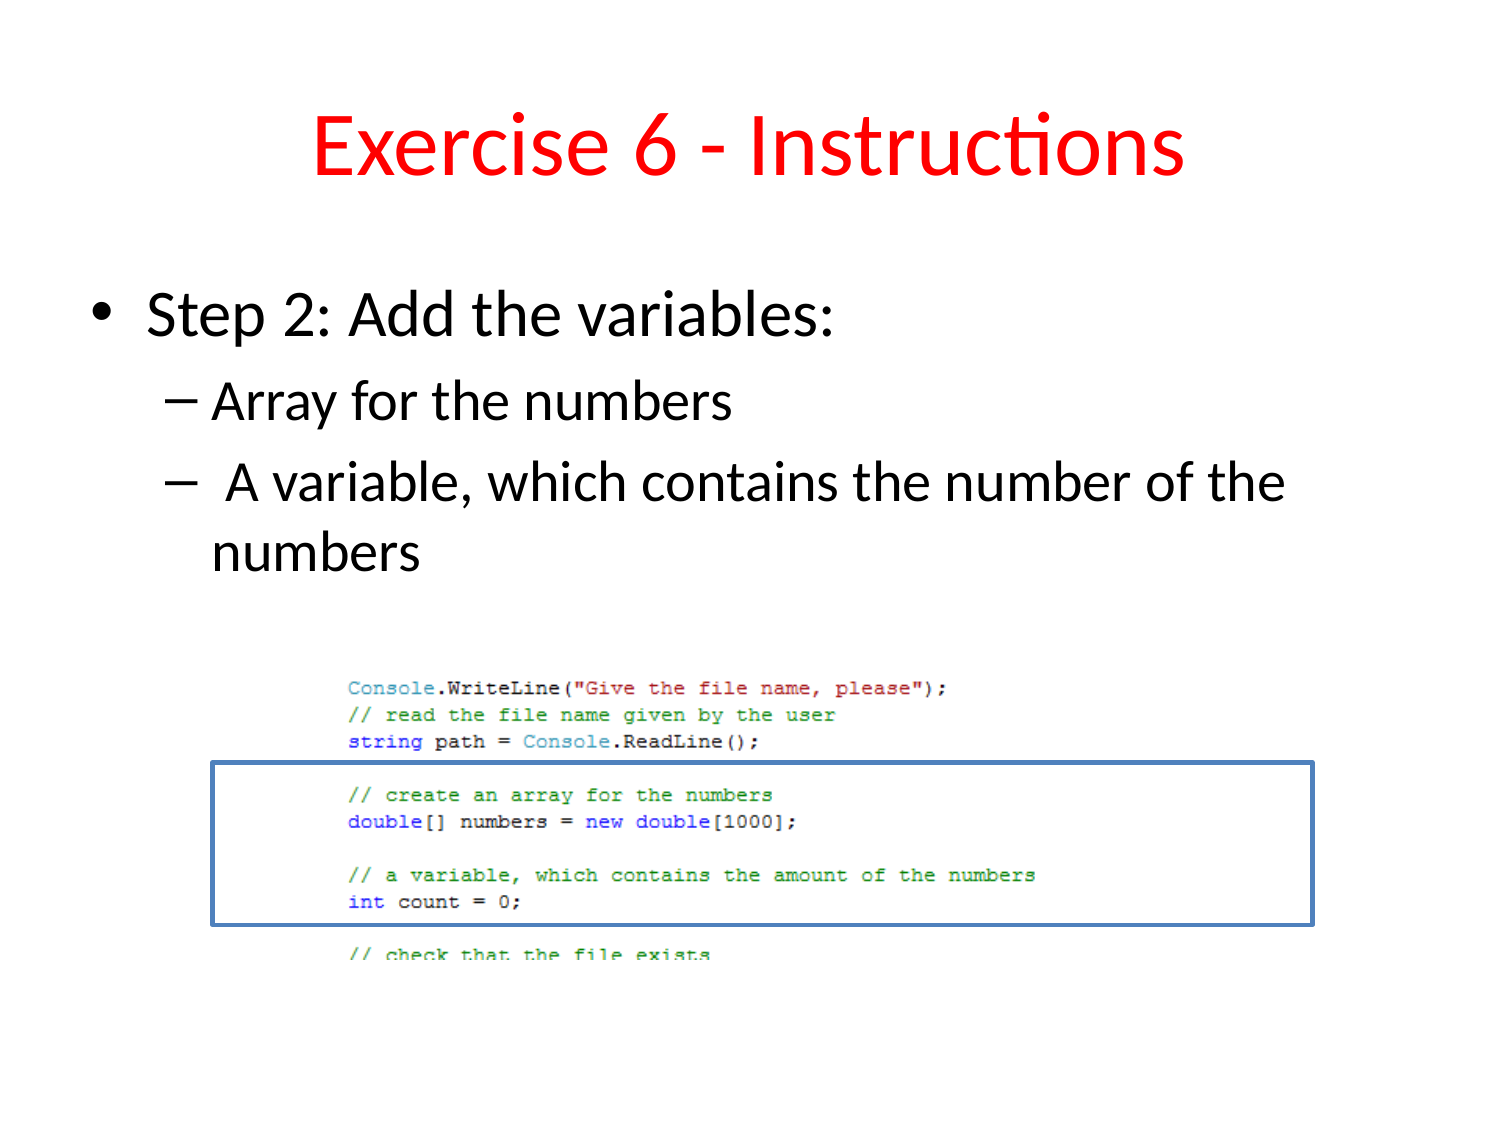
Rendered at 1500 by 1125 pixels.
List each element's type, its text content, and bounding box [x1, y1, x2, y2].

list Step 2: Add the variables: Array for the numbers A variable, which contains the number of the numbers [75, 262, 1425, 1005]
picture [337, 674, 1110, 960]
text_box [210, 760, 332, 927]
text_box [1113, 760, 1315, 927]
title Exercise 6 - Instructions [75, 45, 1425, 233]
